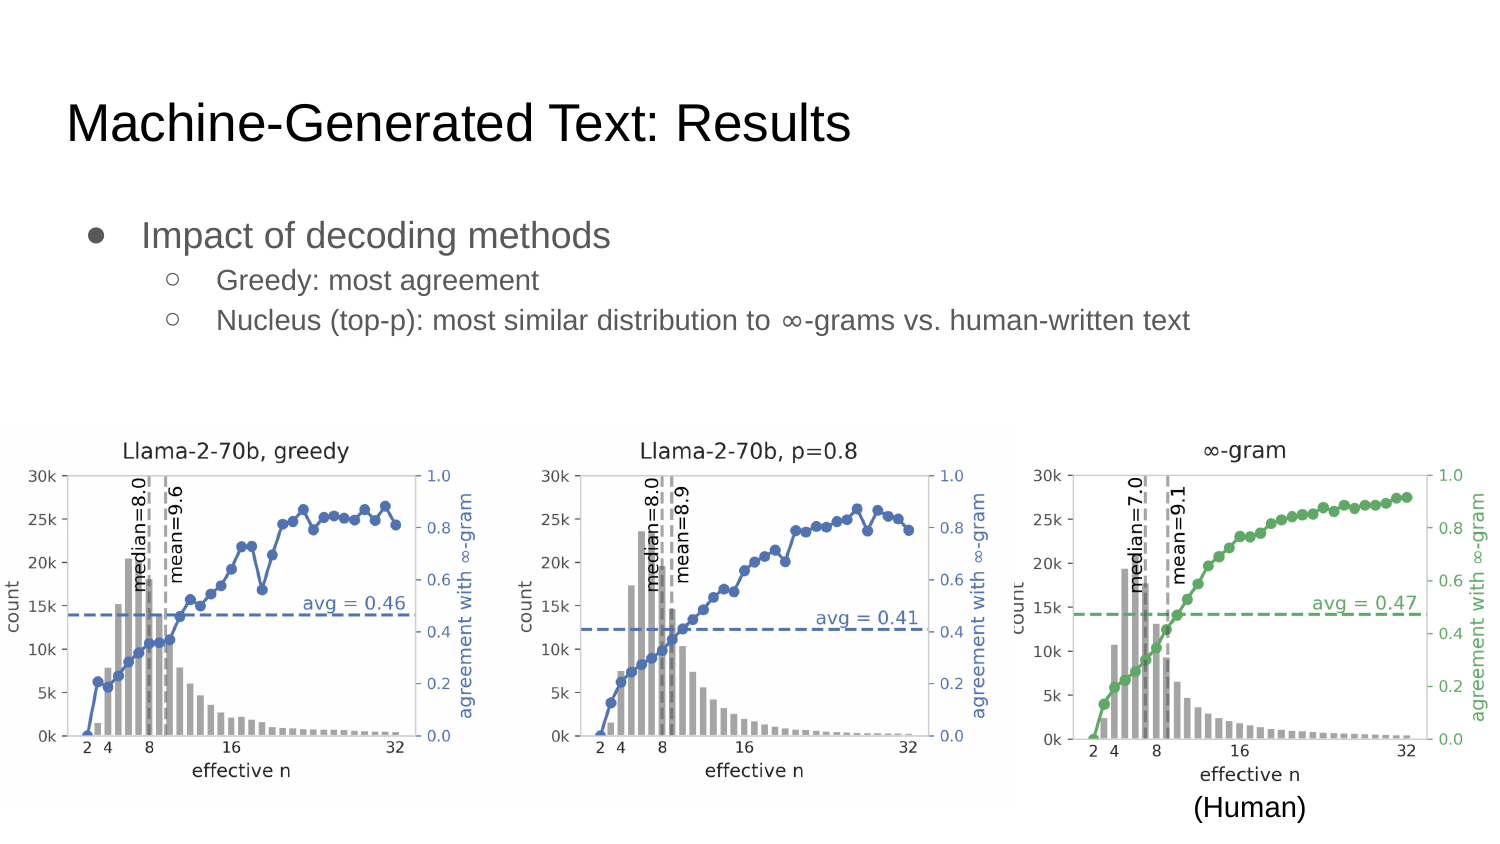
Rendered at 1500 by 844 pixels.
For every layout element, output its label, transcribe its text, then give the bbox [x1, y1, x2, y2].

list Impact of decoding methods Greedy: most agreement Nucleus (top-p): most similar distribution to ∞-grams vs. human-written text [51, 189, 1386, 425]
text_box (Human) [1178, 797, 1322, 831]
title Machine-Generated Text: Results [51, 72, 1449, 167]
picture [0, 421, 1500, 803]
